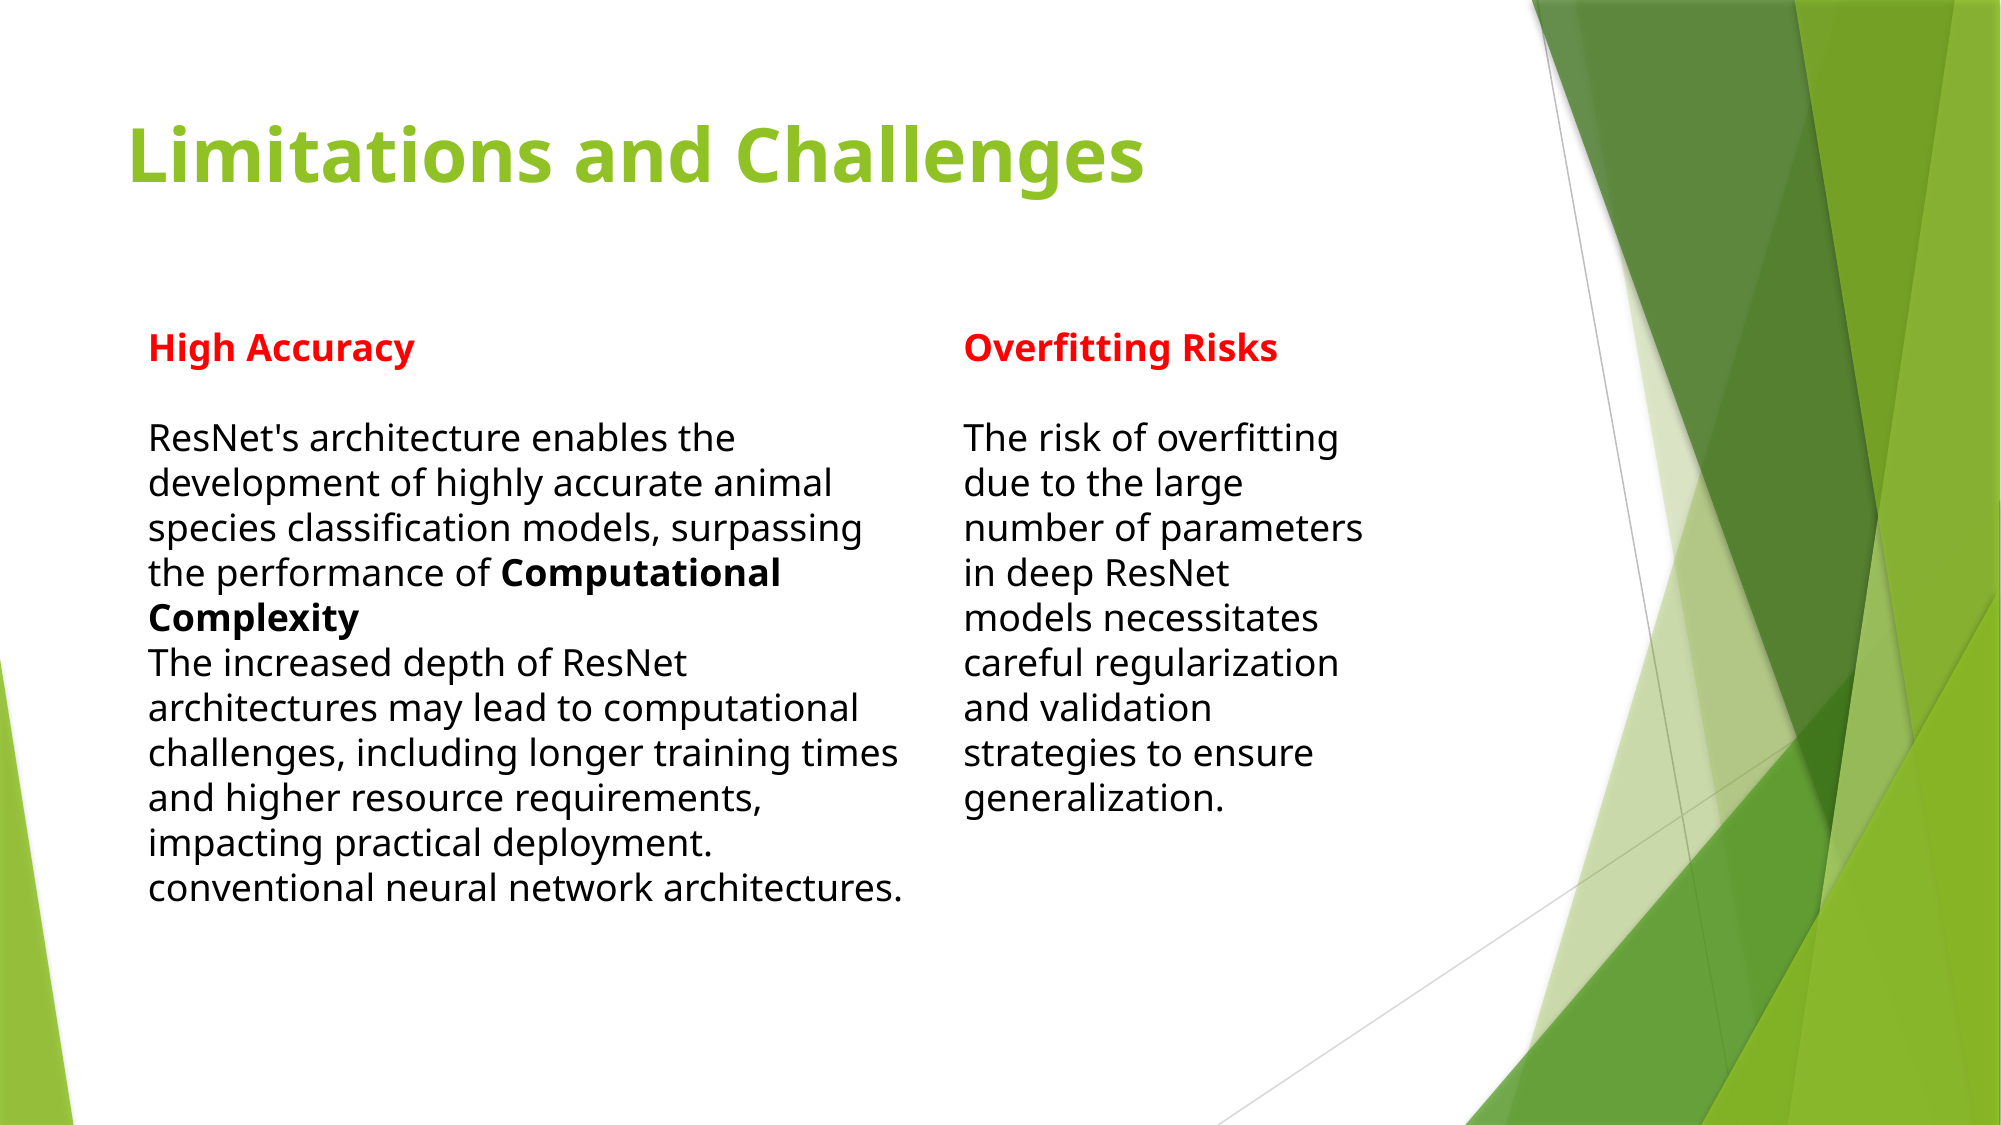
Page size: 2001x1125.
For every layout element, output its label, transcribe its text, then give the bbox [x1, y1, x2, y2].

text_box Overfitting Risks The risk of overfitting due to the large number of parameters in deep ResNet models necessitates careful regularization and validation strategies to ensure generalization. [948, 316, 1382, 827]
title Limitations and Challenges [111, 99, 1522, 317]
text_box High Accuracy ResNet's architecture enables the development of highly accurate animal species classification models, surpassing the performance of Computational Complexity The increased depth of ResNet architectures may lead to computational challenges, including longer training times and higher resource requirements, impacting practical deployment. conventional neural network architectures. [133, 316, 919, 917]
